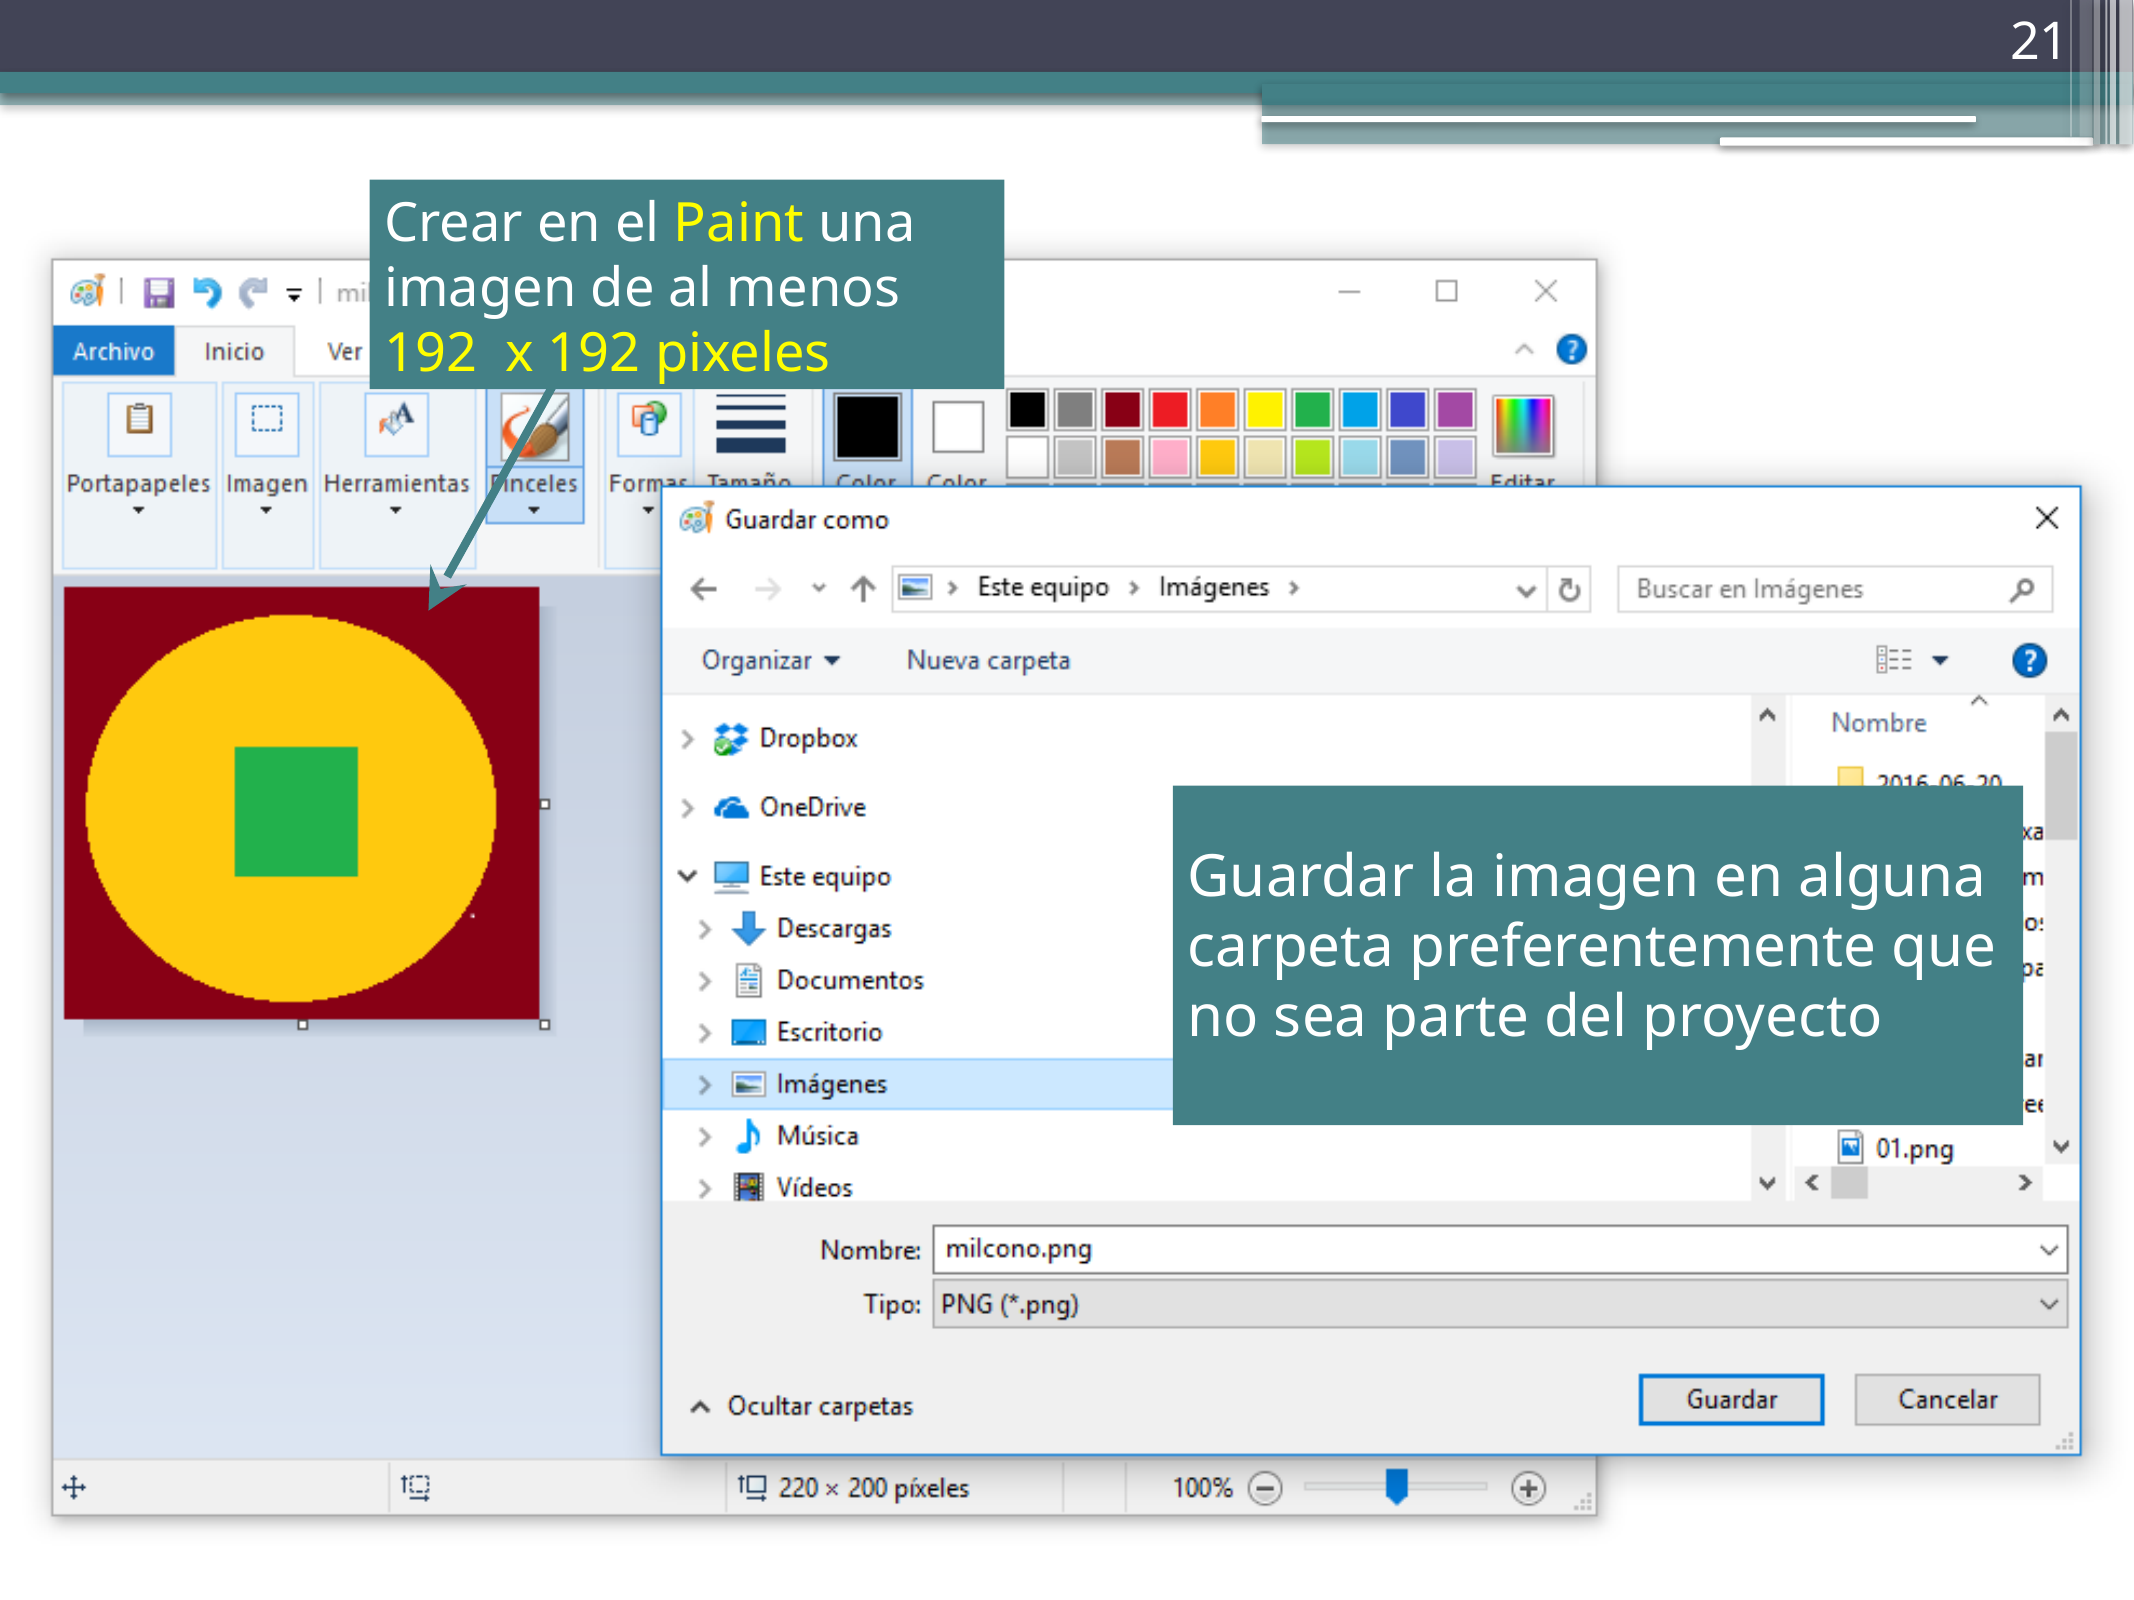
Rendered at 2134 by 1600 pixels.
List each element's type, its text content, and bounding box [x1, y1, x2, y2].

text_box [369, 179, 1005, 611]
text_box ‹#› [1907, 0, 2085, 86]
picture [14, 220, 2132, 1556]
